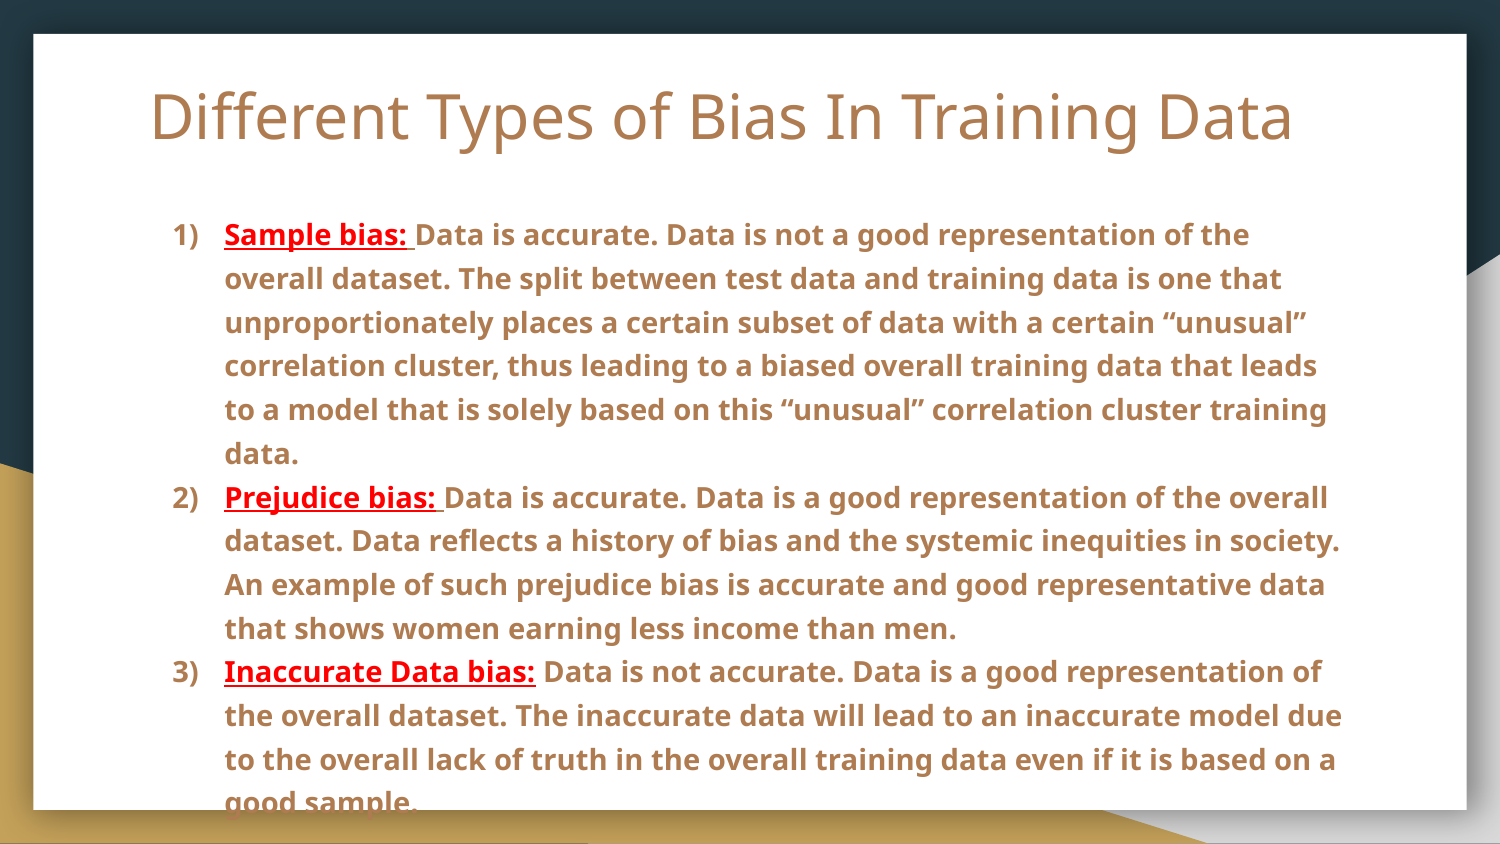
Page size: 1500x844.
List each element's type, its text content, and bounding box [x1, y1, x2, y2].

title Different Types of Bias In Training Data [134, 62, 1366, 192]
list Sample bias: Data is accurate. Data is not a good representation of the overall dataset. The split between test data and training data is one that unproportionately places a certain subset of data with a certain “unusual” correlation cluster, thus leading to a biased overall training data that leads to a model that is solely based on this “unusual” correlation cluster training data. Prejudice bias: Data is accurate. Data is a good representation of the overall dataset. Data reflects a history of bias and the systemic inequities in society. An example of such prejudice bias is accurate and good representative data that shows women earning less income than men. Inaccurate Data bias: Data is not accurate. Data is a good representation of the overall dataset. The inaccurate data will lead to an inaccurate model due to the overall lack of truth in the overall training data even if it is based on a good sample. [134, 192, 1366, 669]
